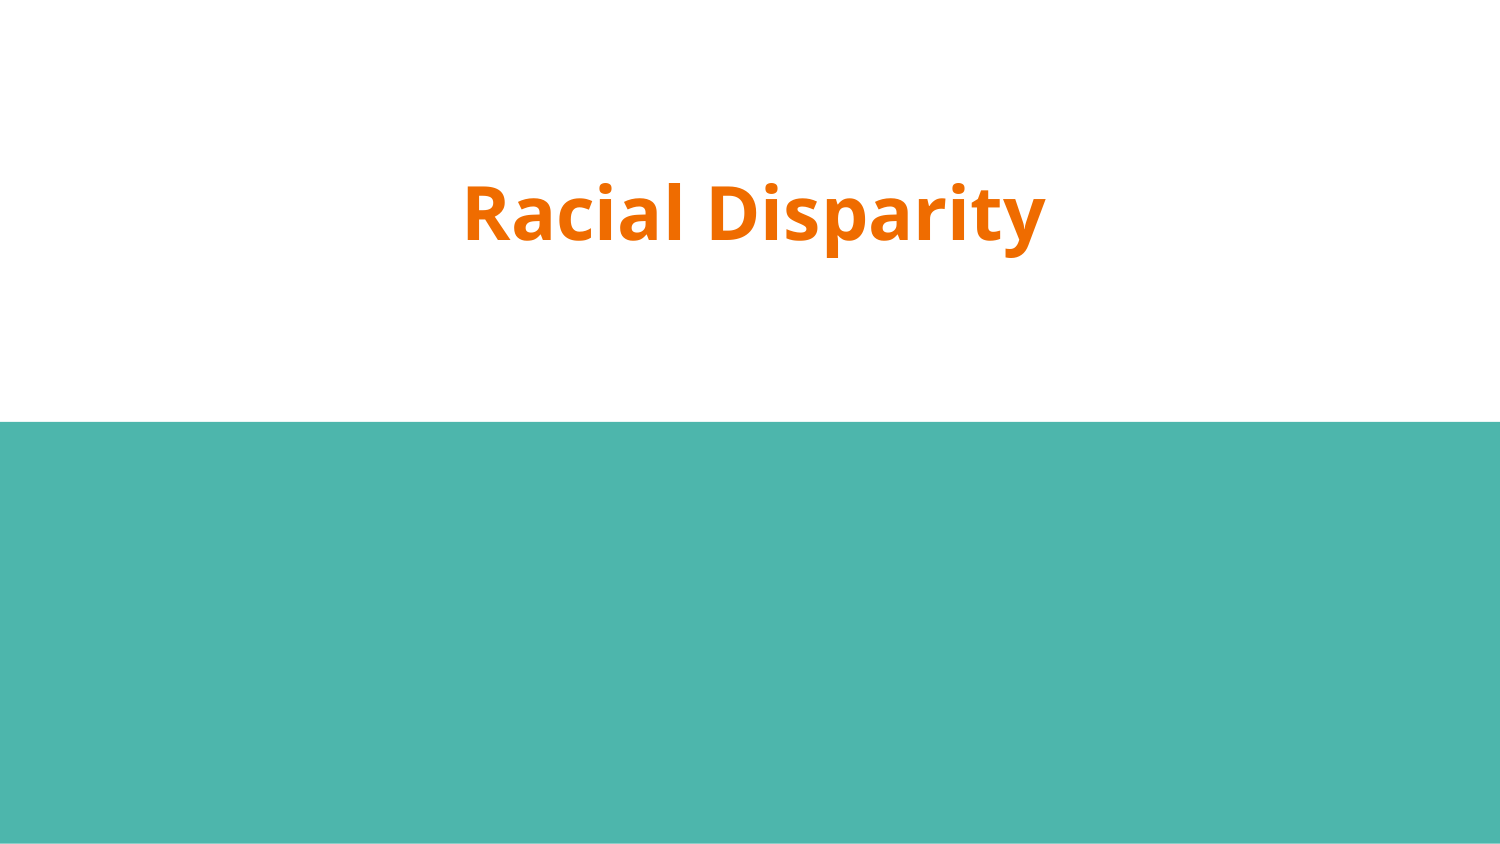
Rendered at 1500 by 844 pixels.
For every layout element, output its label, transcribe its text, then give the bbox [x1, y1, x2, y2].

title Racial Disparity [51, 133, 1458, 289]
